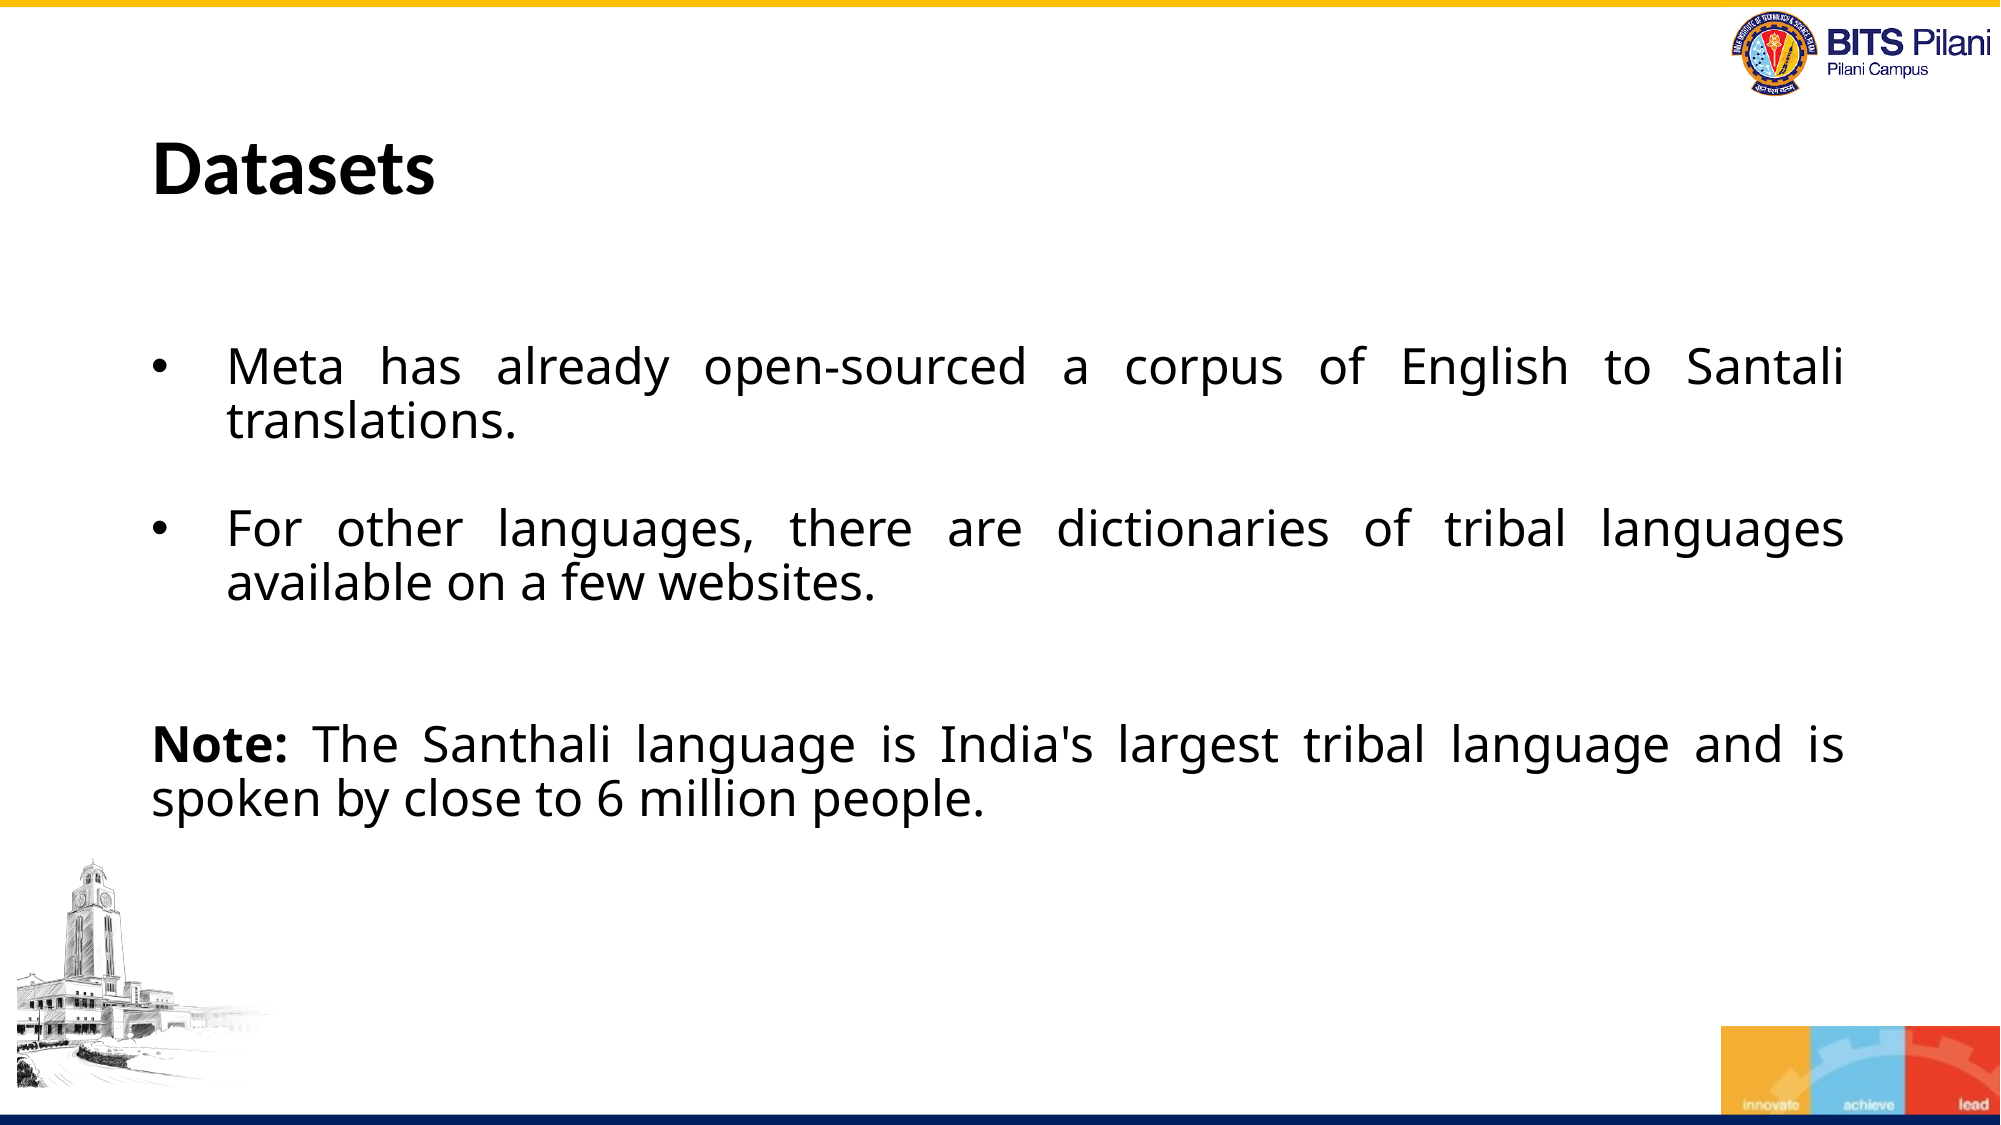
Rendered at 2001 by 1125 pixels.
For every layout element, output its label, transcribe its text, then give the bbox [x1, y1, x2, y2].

text_box [0, 0, 2000, 8]
list Meta has already open-sourced a corpus of English to Santali translations. For other languages, there are dictionaries of tribal languages available on a few websites. Note: The Santhali language is India's largest tribal language and is spoken by close to 6 million people. [136, 263, 1862, 962]
picture [1721, 6, 2000, 100]
picture [1721, 1026, 2000, 1115]
picture [17, 854, 276, 1088]
title Datasets [137, 59, 1863, 278]
text_box [0, 1114, 2000, 1125]
